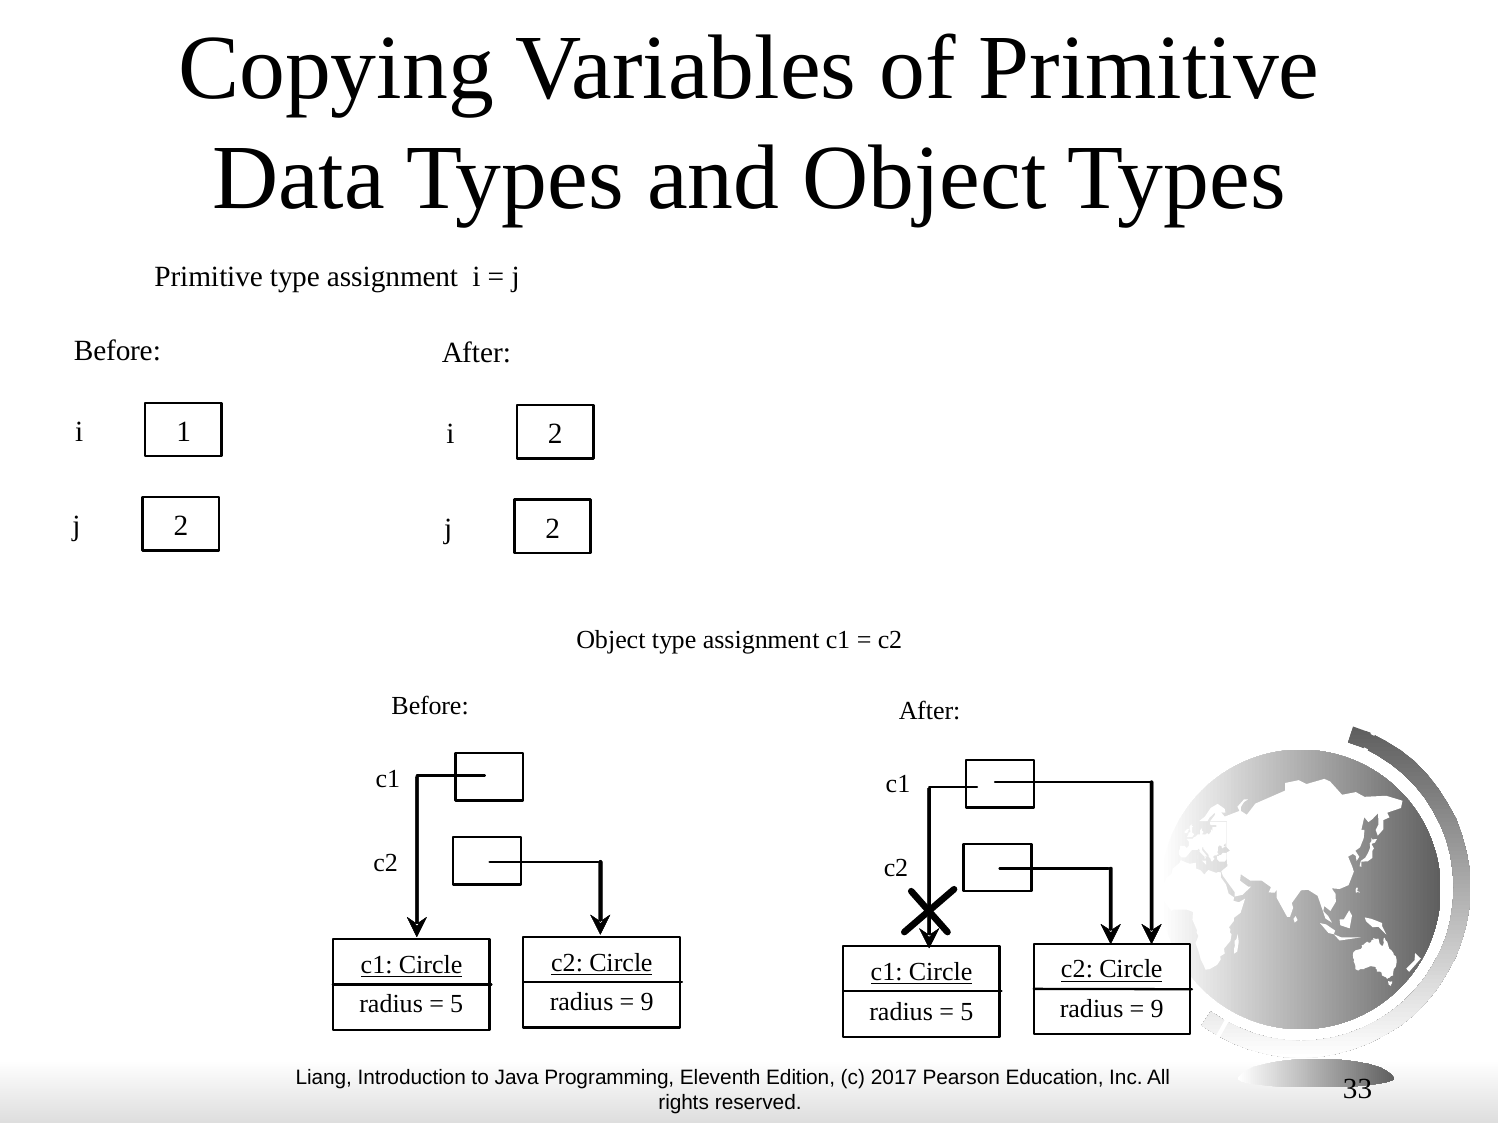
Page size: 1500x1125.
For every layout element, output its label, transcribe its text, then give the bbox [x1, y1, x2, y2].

slide_number 33 [1074, 1049, 1388, 1125]
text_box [326, 603, 1204, 1048]
title Copying Variables of Primitive Data Types and Object Types [112, 0, 1388, 235]
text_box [0, 234, 618, 578]
